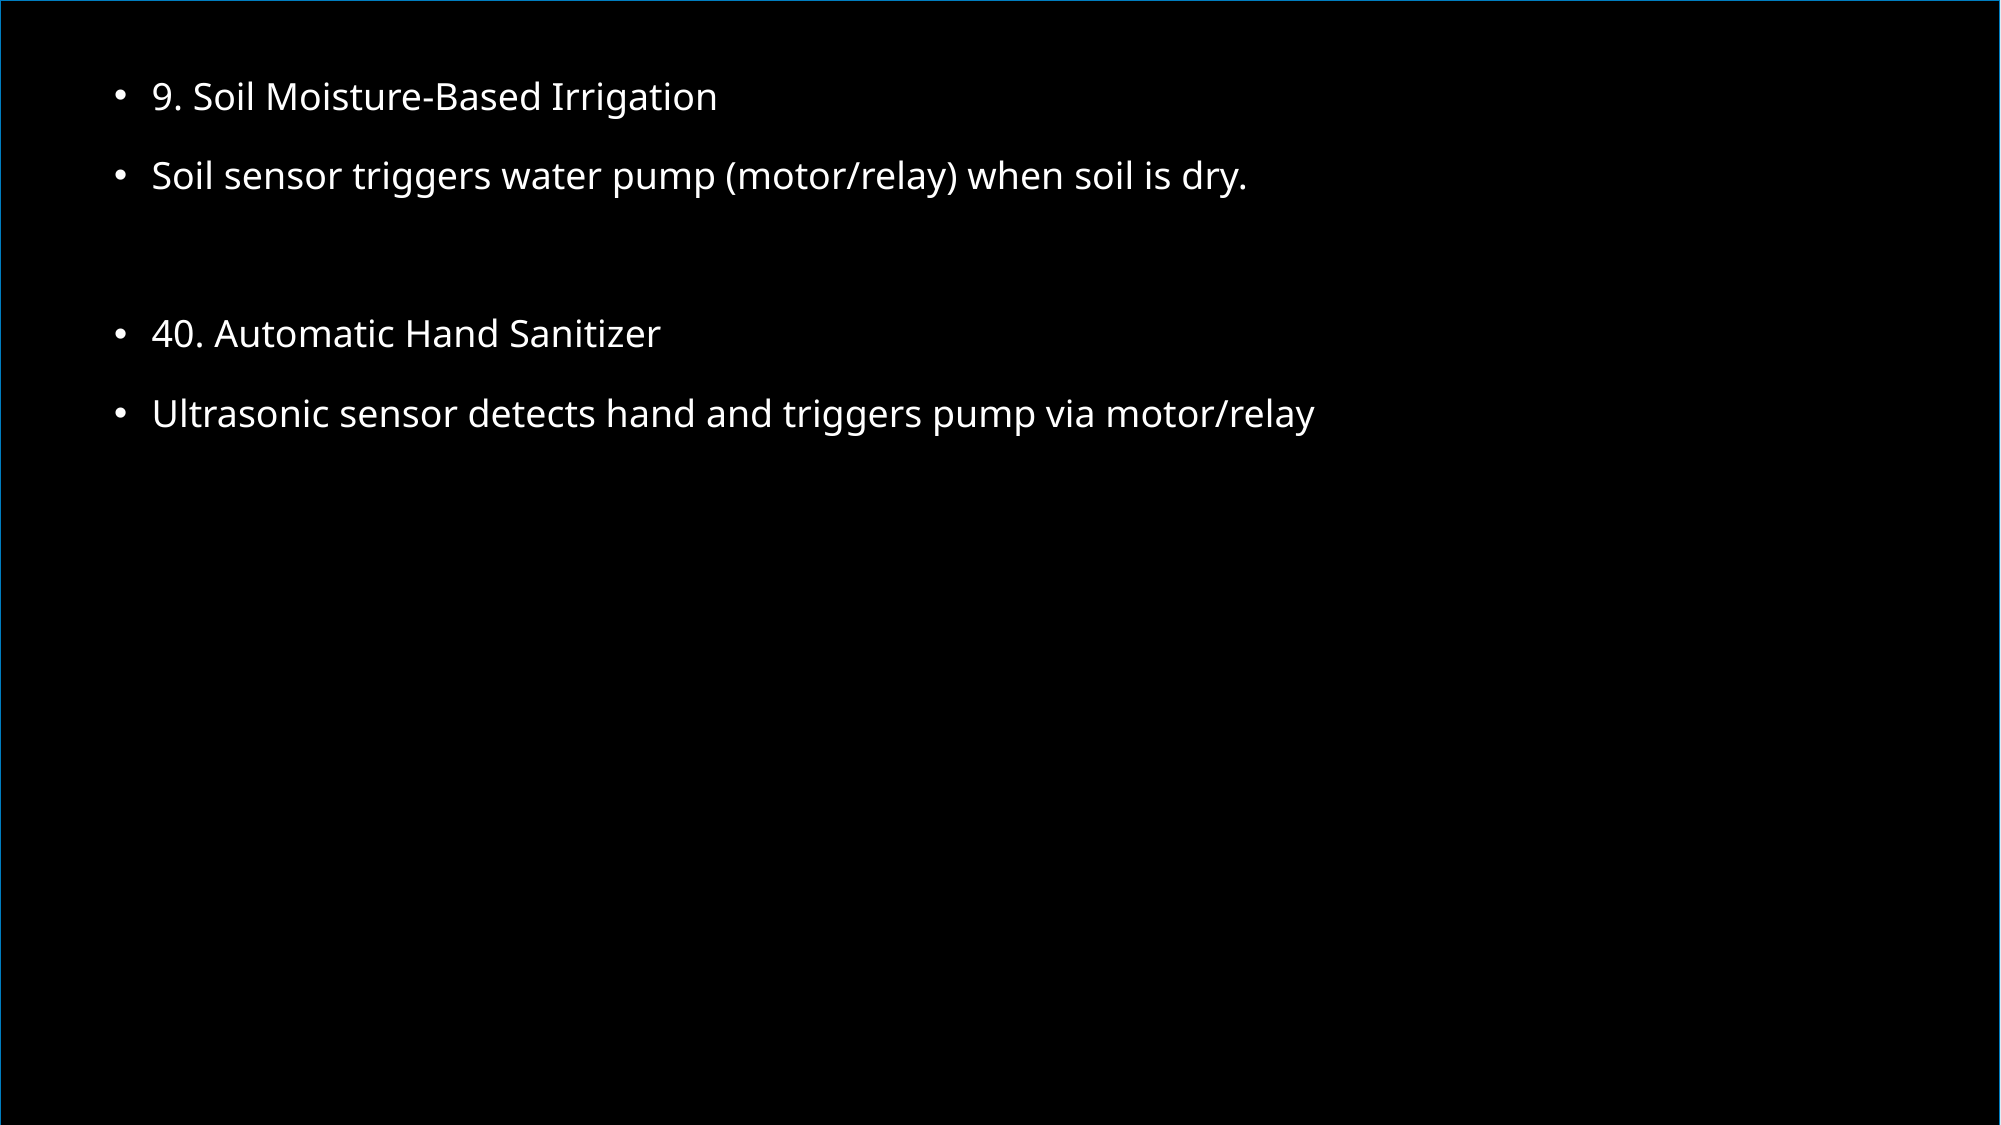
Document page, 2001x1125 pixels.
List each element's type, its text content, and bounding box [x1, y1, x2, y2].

list 9. Soil Moisture-Based Irrigation Soil sensor triggers water pump (motor/relay) when soil is dry. 40. Automatic Hand Sanitizer Ultrasonic sensor detects hand and triggers pump via motor/relay [114, 59, 1887, 1014]
